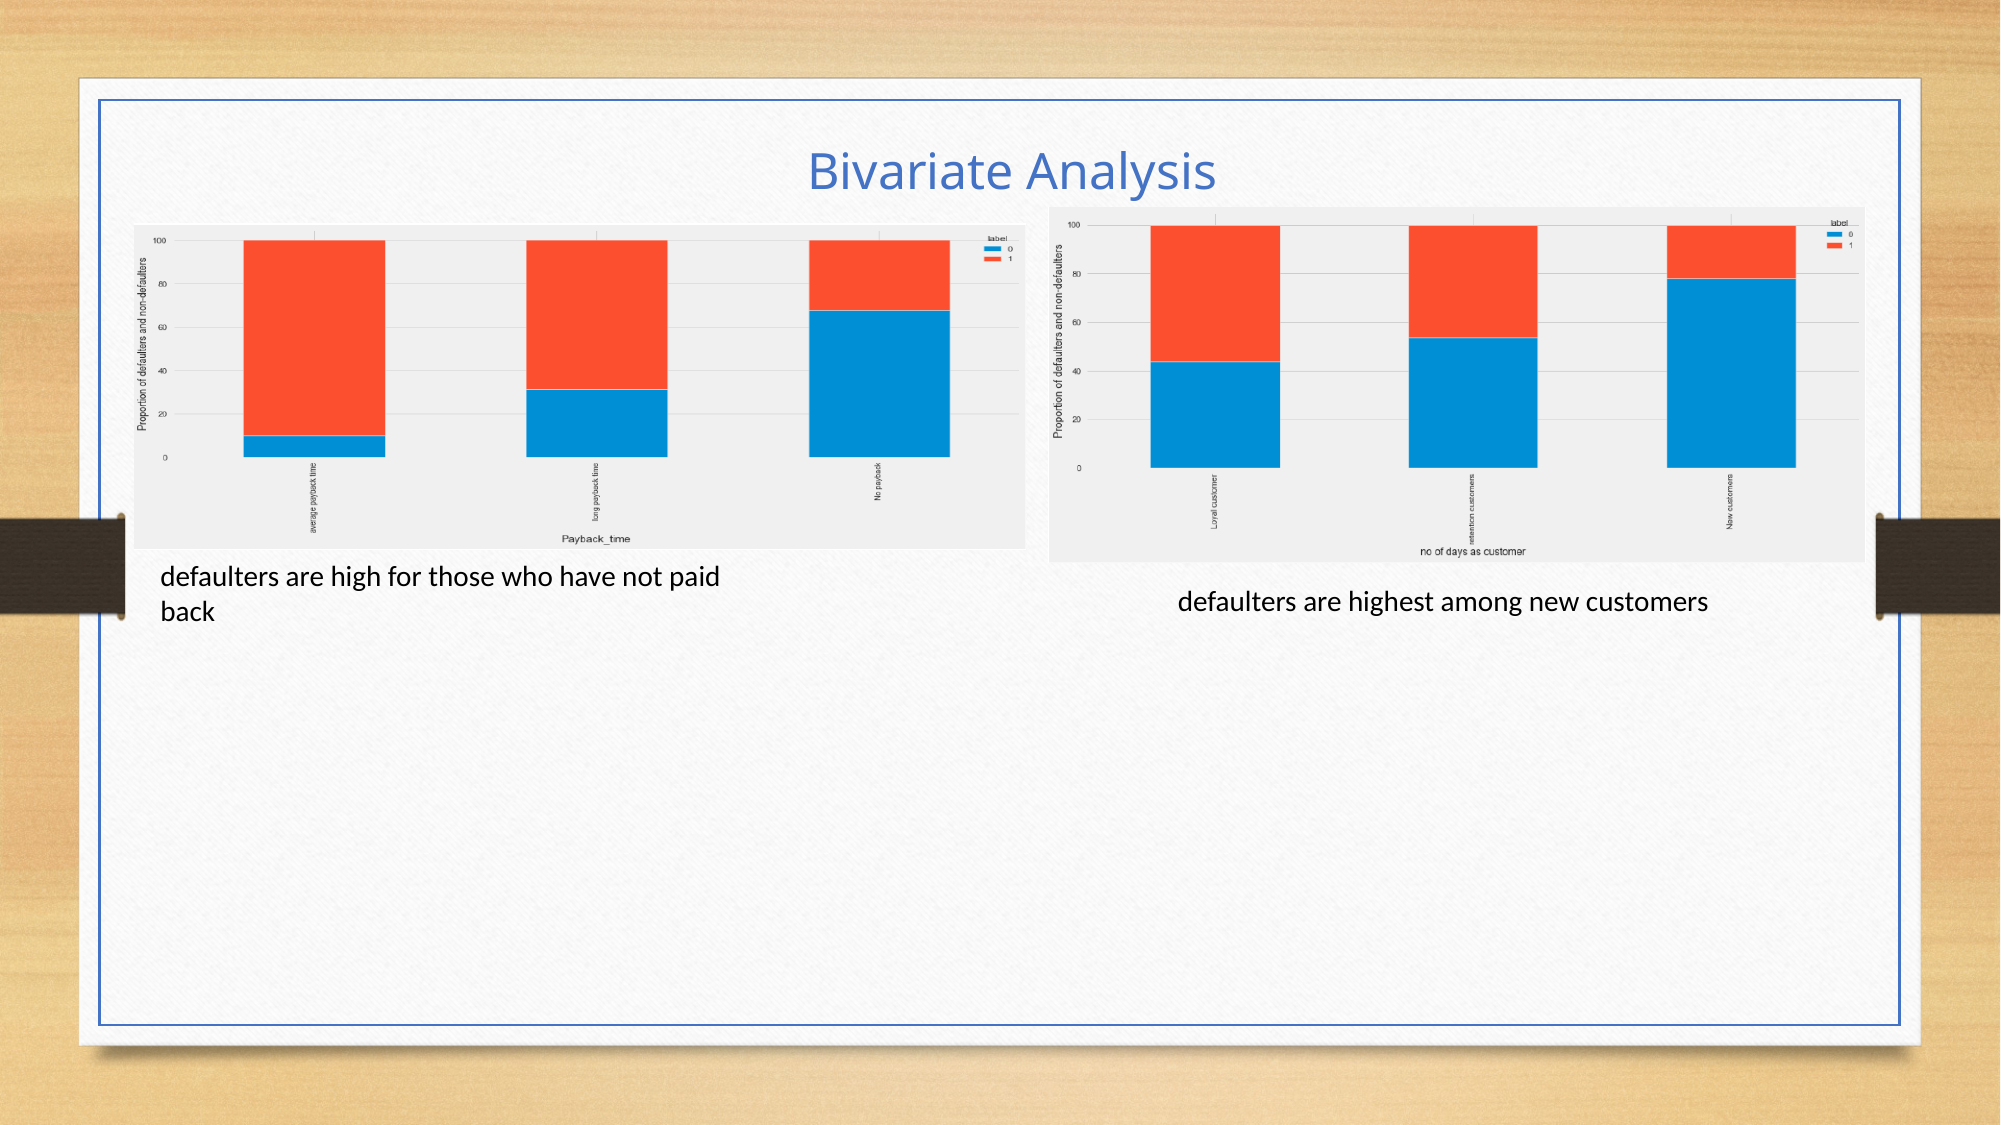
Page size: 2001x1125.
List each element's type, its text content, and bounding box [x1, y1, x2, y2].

list defaulters are high for those who have not paid back [145, 550, 743, 677]
title Bivariate Analysis [224, 114, 1801, 208]
picture [0, 0, 2001, 1125]
text_box defaulters are highest among new customers [1162, 574, 1761, 677]
